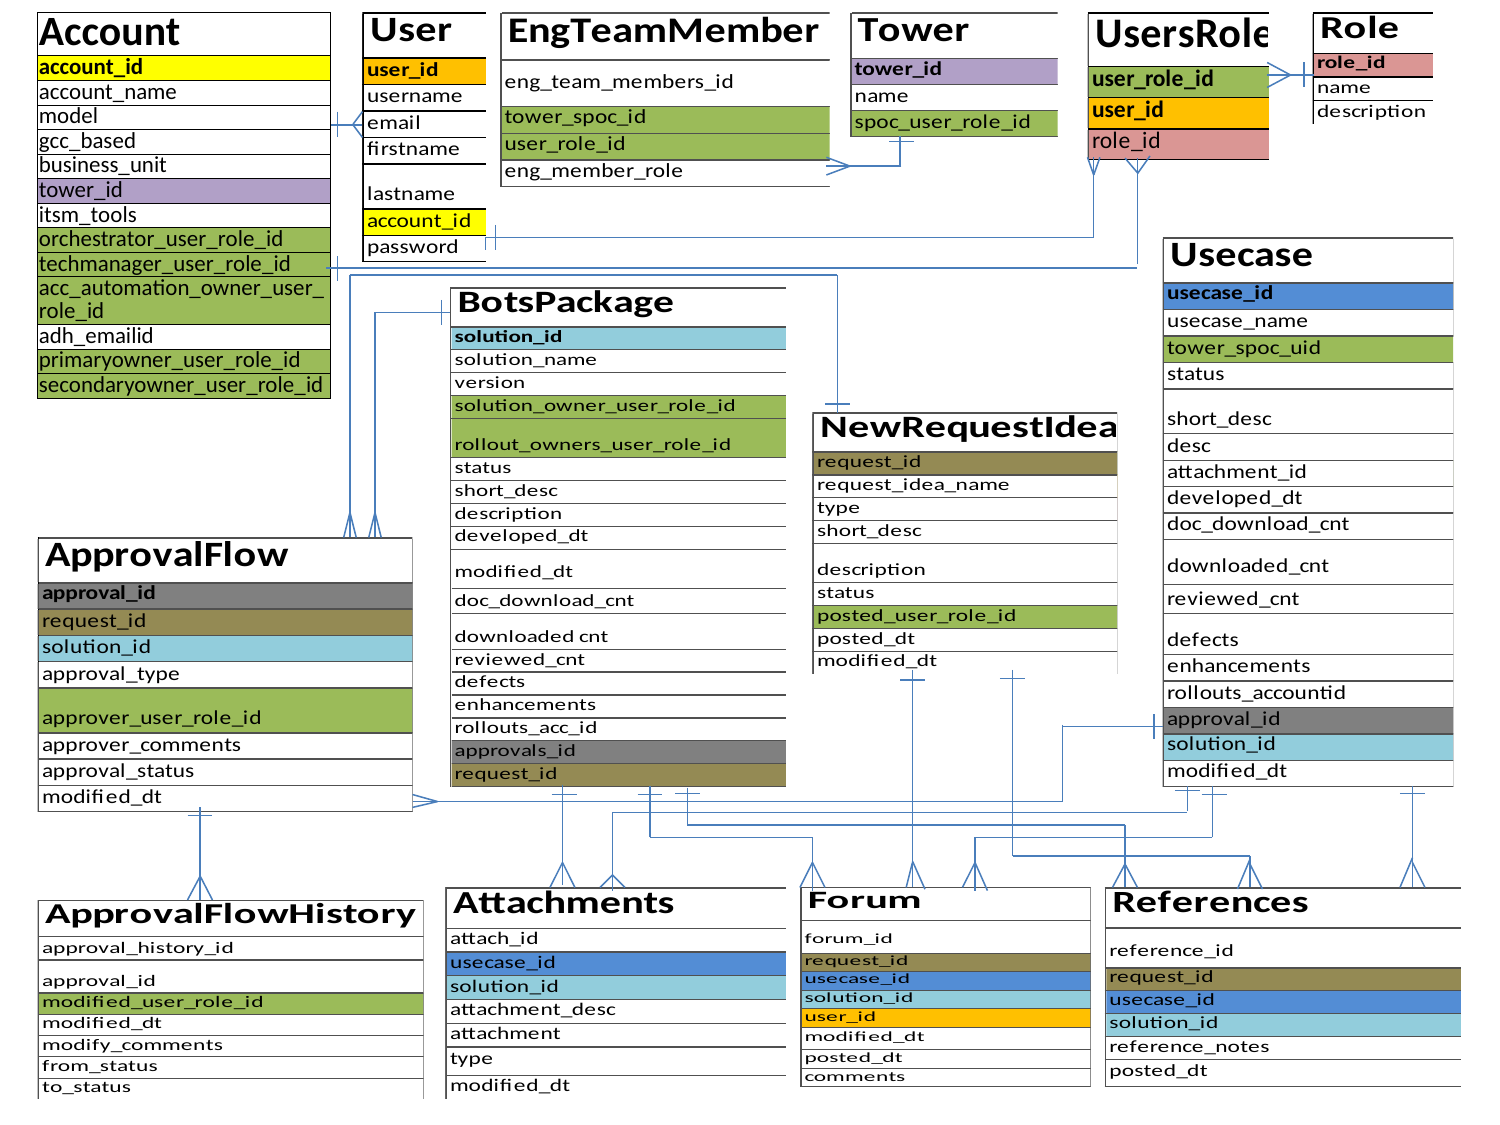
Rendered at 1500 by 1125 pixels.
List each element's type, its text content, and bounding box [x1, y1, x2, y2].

table_cell primaryowner_user_role_id [38, 350, 330, 373]
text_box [974, 862, 988, 891]
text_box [962, 862, 972, 888]
table_cell gcc_based [38, 130, 330, 154]
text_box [445, 887, 788, 1101]
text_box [449, 287, 788, 788]
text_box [849, 12, 1060, 138]
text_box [1137, 155, 1151, 174]
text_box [1087, 12, 1271, 162]
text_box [799, 862, 810, 888]
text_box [1112, 865, 1119, 888]
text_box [912, 860, 926, 890]
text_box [812, 862, 826, 888]
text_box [1399, 857, 1413, 888]
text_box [343, 512, 351, 538]
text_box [563, 862, 576, 888]
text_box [799, 887, 1093, 1088]
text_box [352, 124, 363, 138]
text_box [1124, 865, 1138, 888]
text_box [37, 537, 415, 813]
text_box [1237, 859, 1251, 890]
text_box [1124, 157, 1134, 173]
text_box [199, 875, 213, 901]
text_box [613, 874, 626, 888]
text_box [1093, 157, 1101, 176]
table_cell adh_emailid [38, 325, 330, 349]
table_cell model [38, 106, 330, 129]
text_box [187, 876, 196, 901]
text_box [812, 412, 1119, 676]
table_cell orchestrator_user_role_id [38, 228, 330, 252]
table_cell itsm_tools [38, 204, 330, 227]
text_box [412, 801, 438, 808]
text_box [1266, 74, 1291, 88]
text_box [599, 874, 613, 888]
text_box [1249, 863, 1263, 890]
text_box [362, 12, 488, 263]
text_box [905, 862, 909, 888]
table_cell account_id [38, 56, 330, 80]
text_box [1266, 62, 1291, 74]
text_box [1104, 887, 1463, 1088]
table_cell techmanager_user_role_id [38, 253, 330, 276]
table_cell business_unit [38, 155, 330, 178]
table_cell tower_id [38, 179, 330, 203]
table_cell account_name [38, 81, 330, 105]
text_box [1412, 862, 1426, 888]
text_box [826, 165, 851, 176]
table_cell acc_automation_owner_user_role_id [38, 277, 330, 324]
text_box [826, 156, 851, 165]
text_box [1312, 12, 1435, 126]
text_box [37, 899, 426, 1101]
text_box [549, 862, 563, 888]
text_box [412, 794, 438, 801]
table_header Account [38, 13, 330, 55]
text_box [499, 12, 832, 188]
table_cell secondaryowner_user_role_id [38, 374, 330, 398]
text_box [352, 111, 363, 124]
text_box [1162, 237, 1455, 788]
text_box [374, 512, 382, 538]
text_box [351, 512, 357, 538]
